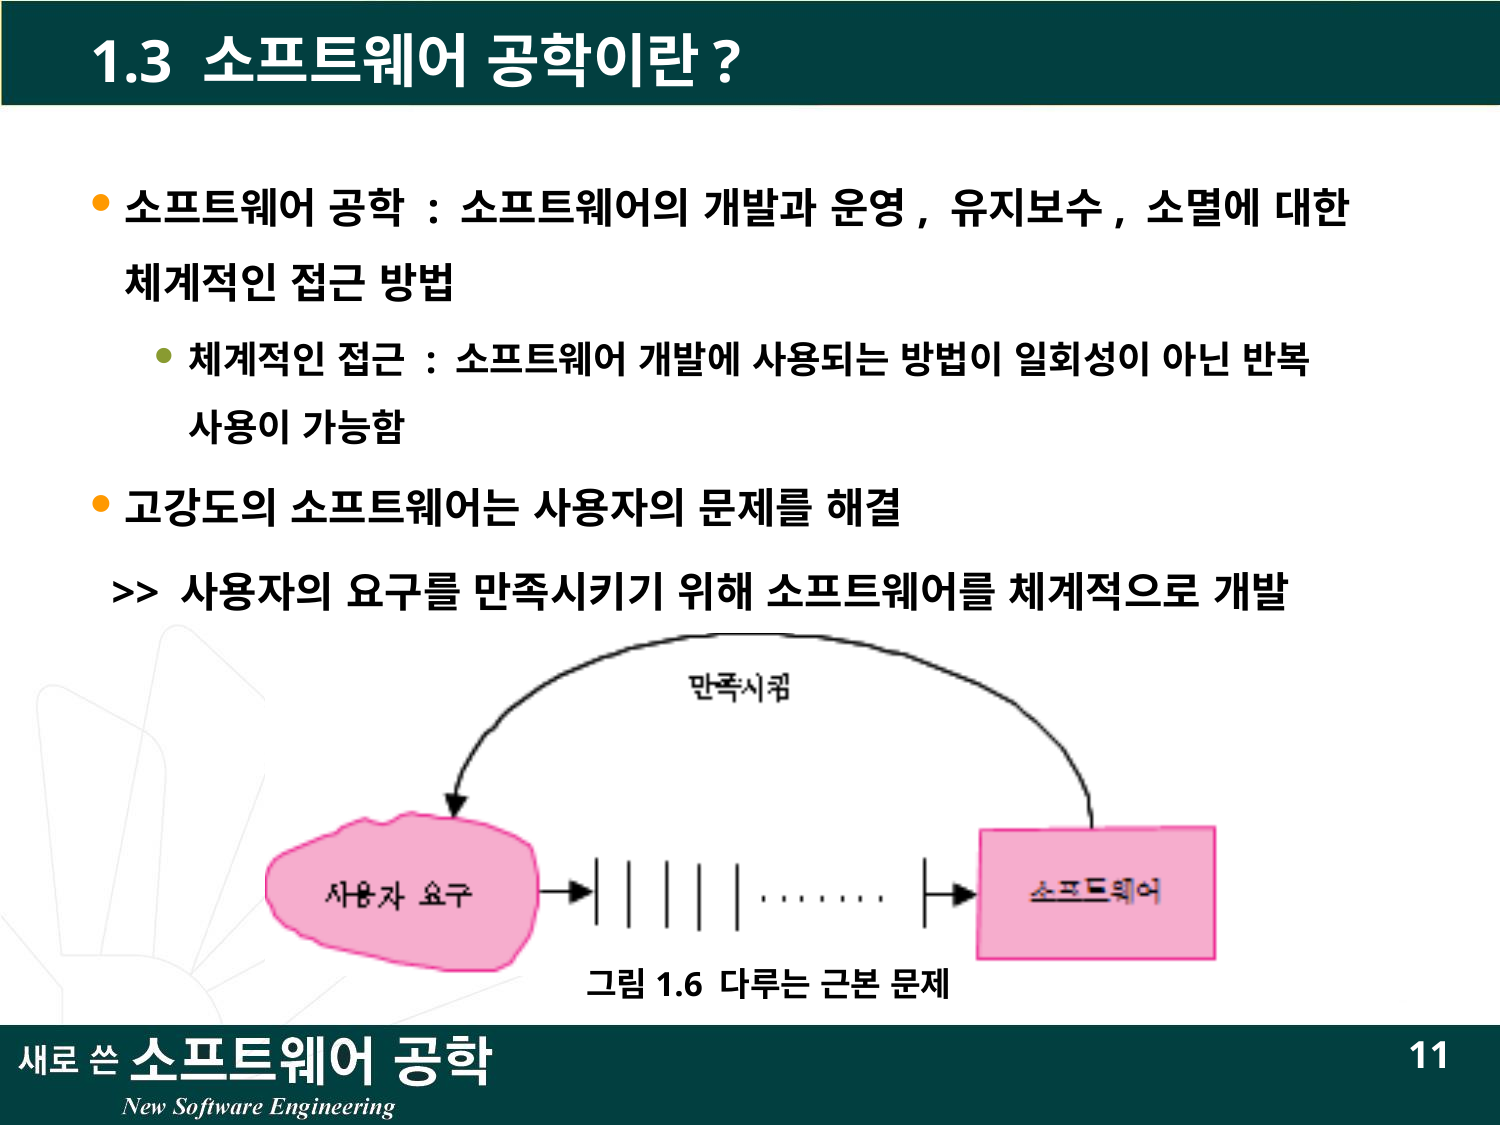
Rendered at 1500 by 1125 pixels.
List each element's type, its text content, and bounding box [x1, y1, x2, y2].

list 소프트웨어 공학 : 소프트웨어의 개발과 운영, 유지보수, 소멸에 대한 체계적인 접근 방법 체계적인 접근 : 소프트웨어 개발에 사용되는 방법이 일회성이 아닌 반복 사용이 가능함 고강도의 소프트웨어는 사용자의 문제를 해결 >> 사용자의 요구를 만족시키기 위해 소프트웨어를 체계적으로 개발 [74, 148, 1426, 1006]
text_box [265, 633, 1223, 1012]
title 1.3 소프트웨어 공학이란? [74, 13, 1426, 106]
slide_number 11 [1115, 1022, 1467, 1102]
picture [0, 0, 1500, 1125]
